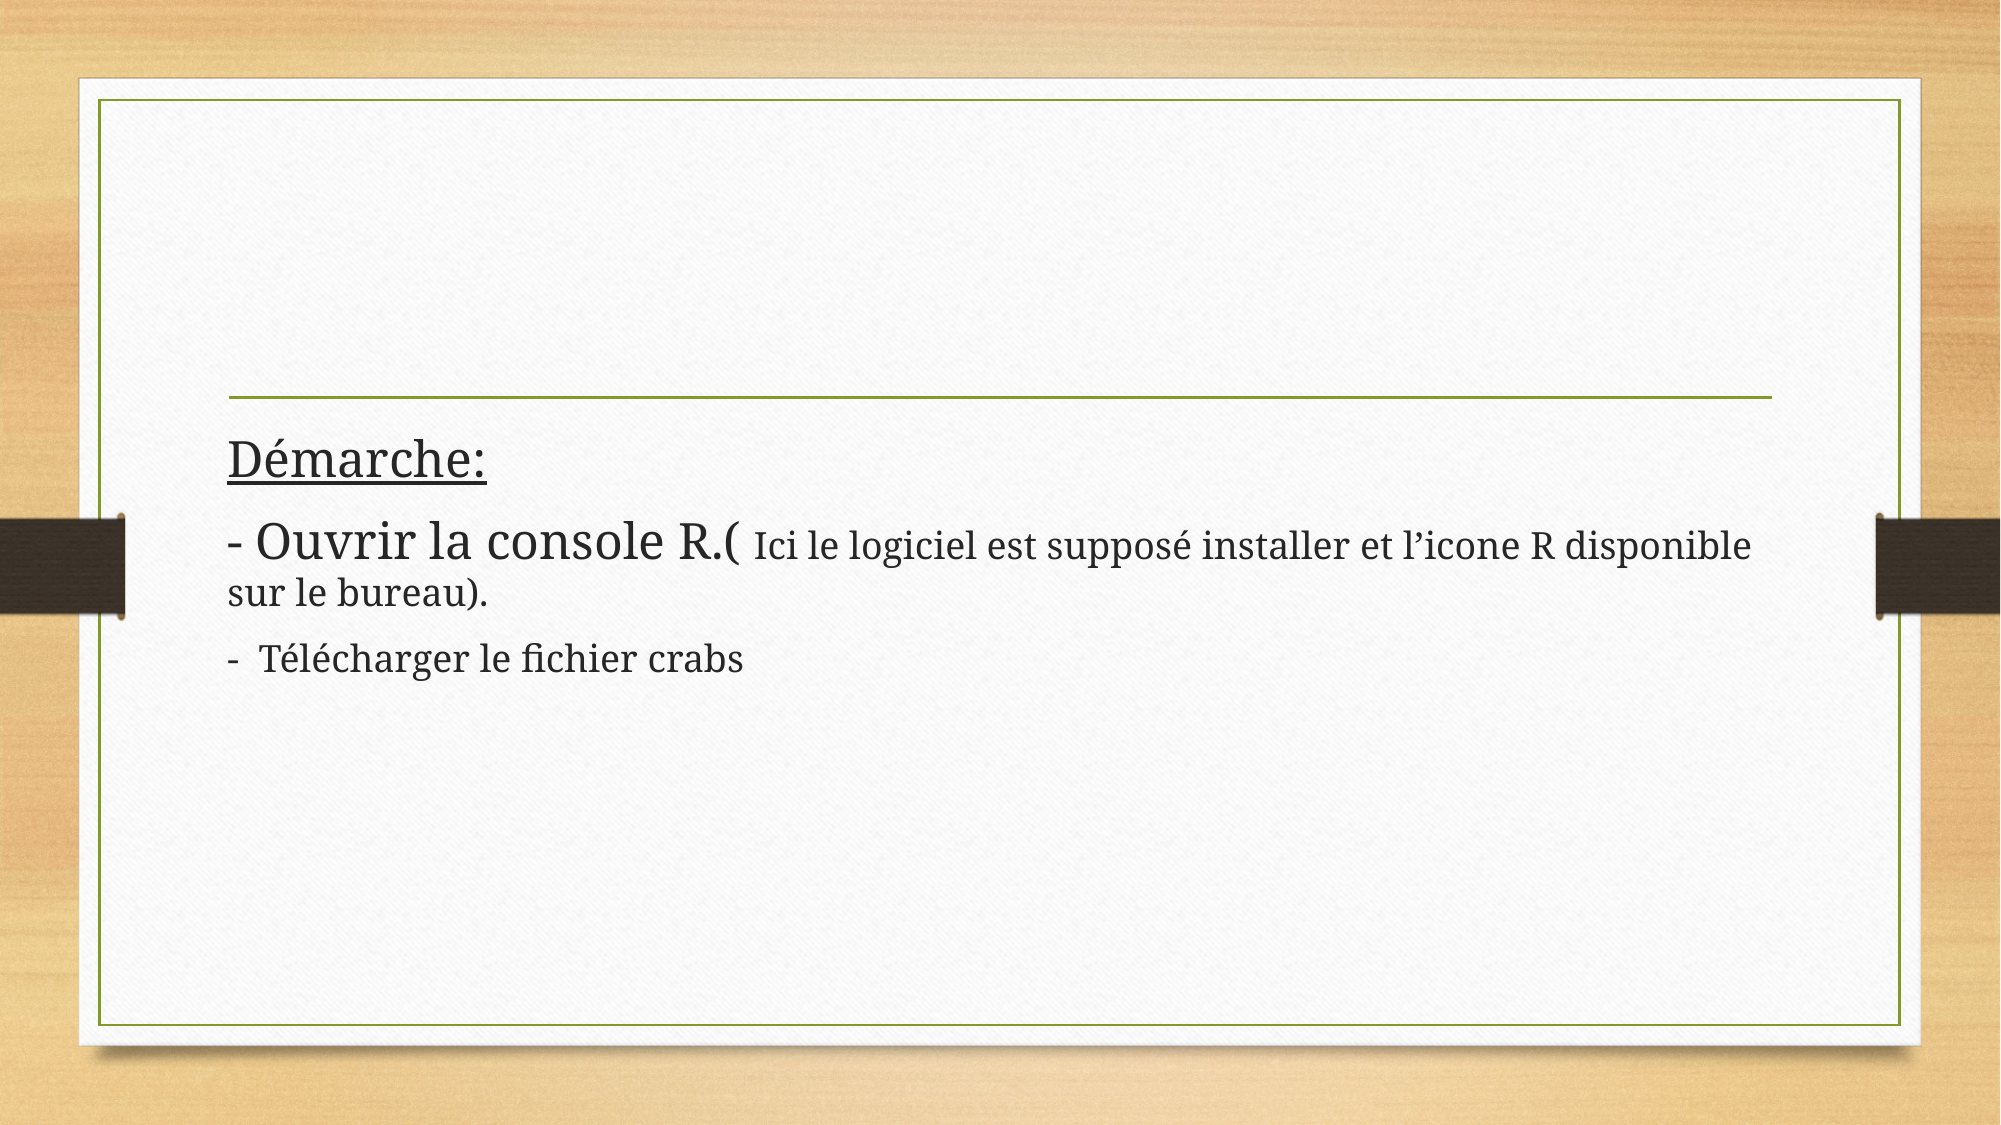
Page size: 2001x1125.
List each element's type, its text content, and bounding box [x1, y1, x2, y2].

list Démarche: - Ouvrir la console R.( Ici le logiciel est supposé installer et l’icone R disponible sur le bureau). - Télécharger le fichier crabs [212, 419, 1788, 964]
picture [0, 0, 2001, 1125]
